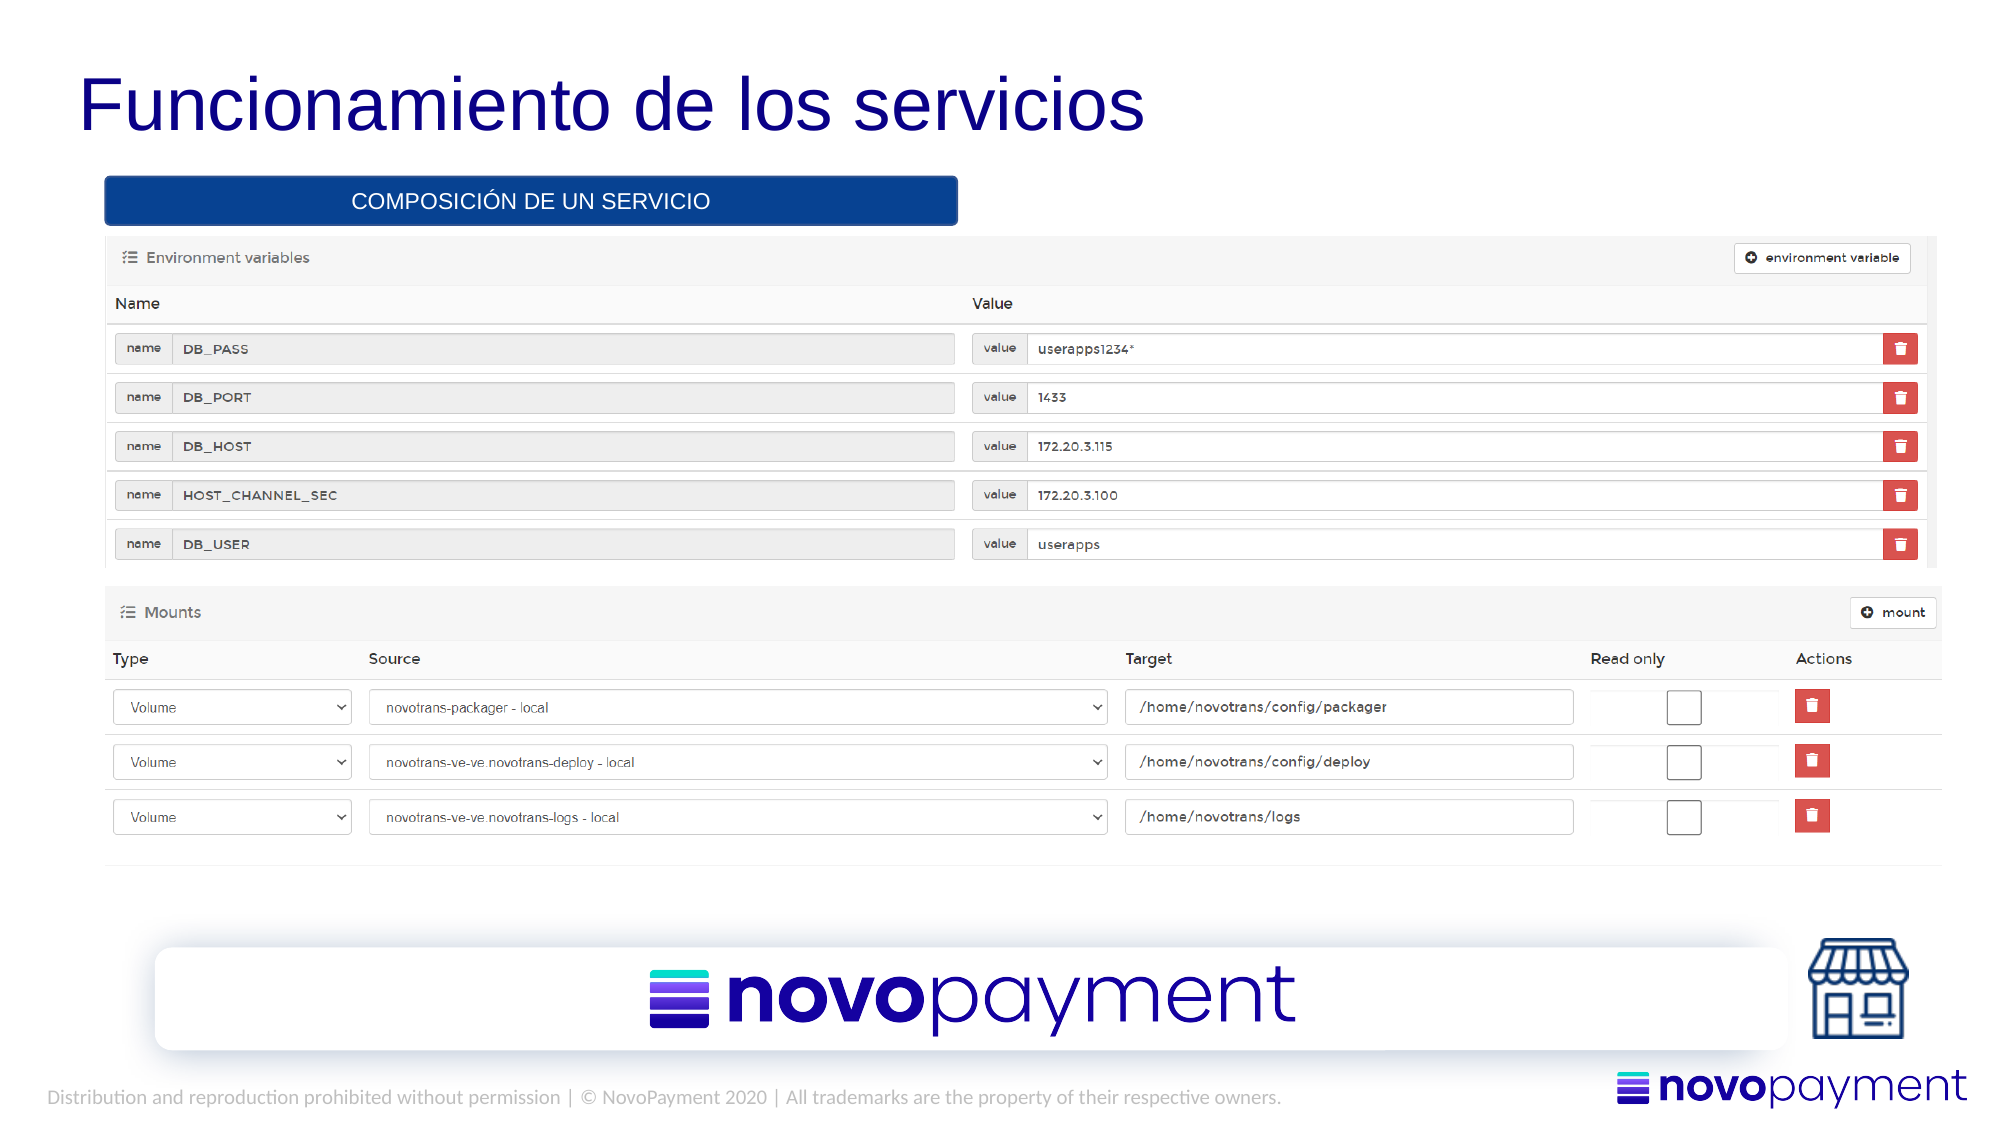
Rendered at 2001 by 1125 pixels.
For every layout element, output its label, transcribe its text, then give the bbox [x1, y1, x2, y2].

picture [105, 236, 1937, 568]
picture [642, 959, 1301, 1039]
picture [105, 586, 1942, 871]
picture [1808, 938, 1909, 1039]
text_box Funcionamiento de los servicios [63, 47, 1942, 165]
text_box [153, 946, 1790, 1052]
text_box COMPOSICIÓN DE UN SERVICIO [104, 175, 959, 226]
picture [1613, 1066, 1970, 1110]
